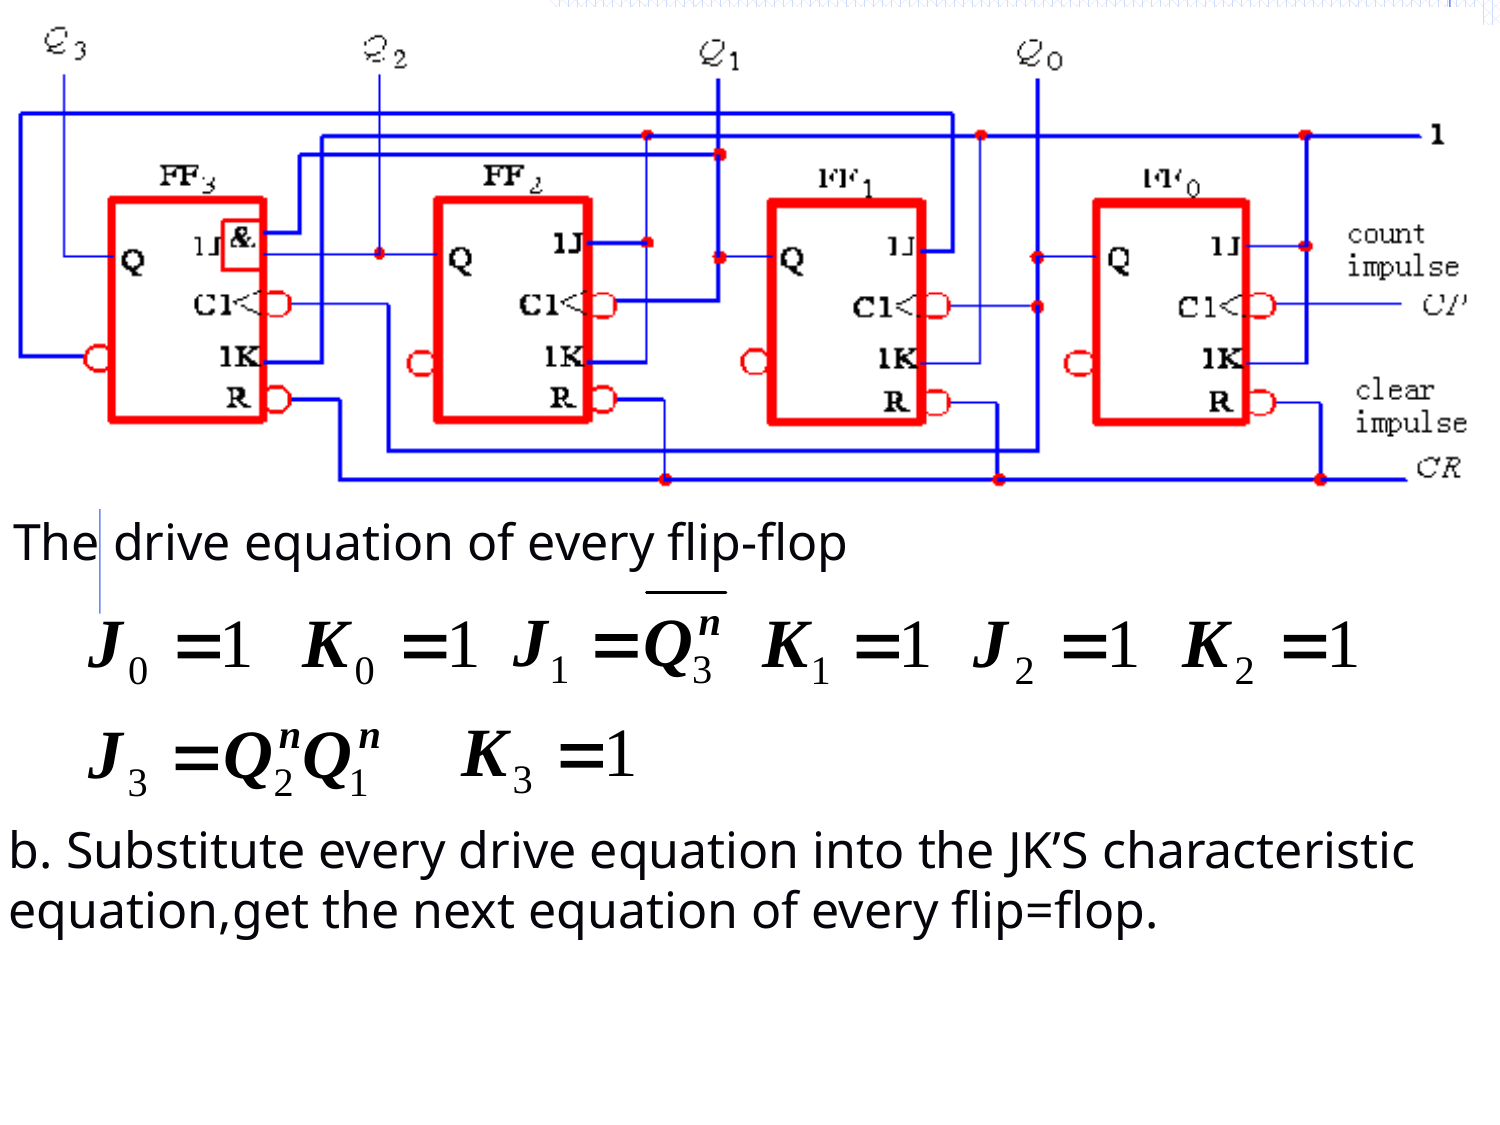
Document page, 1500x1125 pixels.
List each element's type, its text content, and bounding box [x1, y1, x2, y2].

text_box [289, 597, 486, 702]
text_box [76, 597, 262, 702]
text_box The drive equation of every flip-flop [0, 503, 877, 579]
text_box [962, 597, 1147, 696]
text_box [76, 704, 394, 814]
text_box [447, 706, 644, 811]
text_box b. Substitute every drive equation into the JK’S characteristic equation,get the next equation of every flip=flop. [0, 810, 1459, 946]
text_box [501, 574, 738, 701]
picture [11, 7, 1483, 510]
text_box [748, 597, 940, 696]
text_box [1168, 597, 1365, 696]
